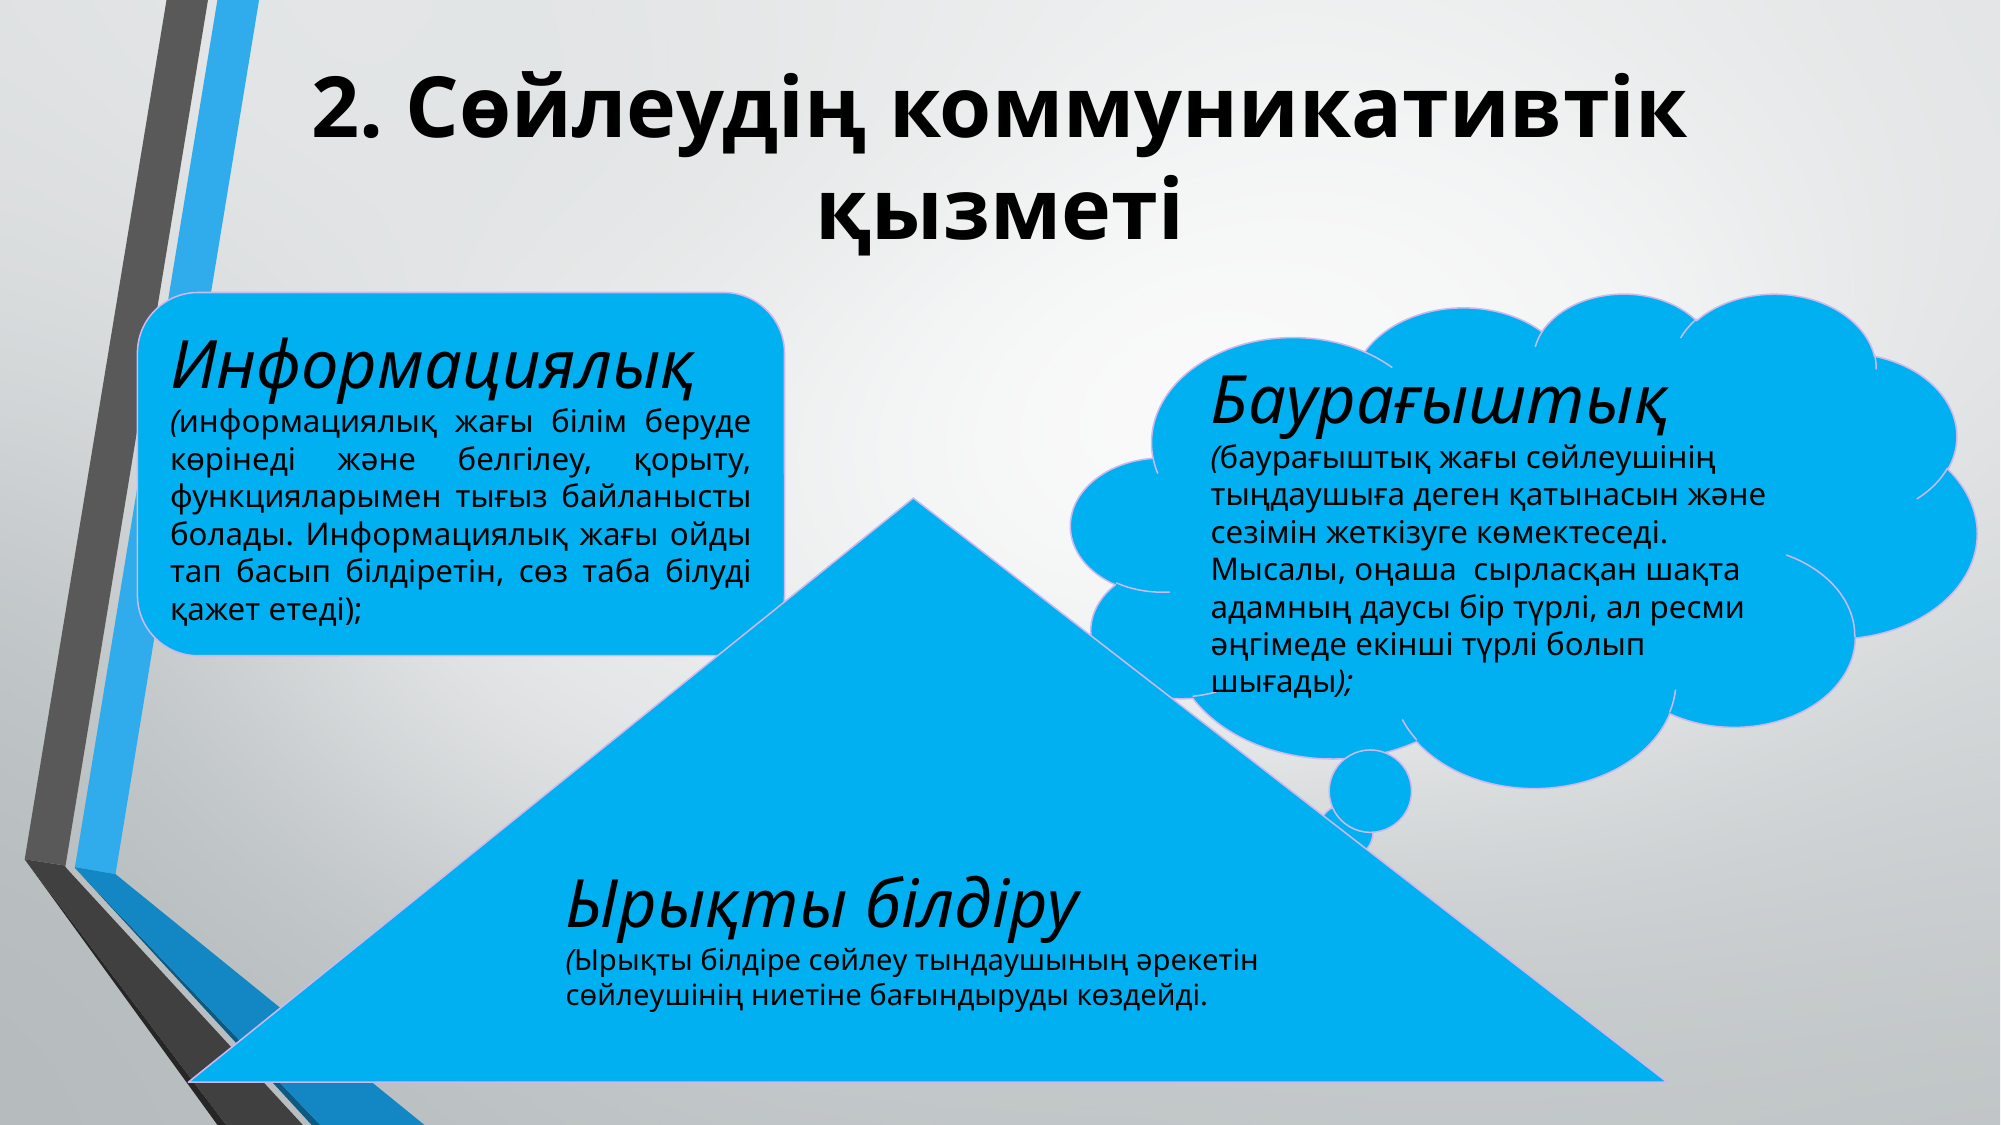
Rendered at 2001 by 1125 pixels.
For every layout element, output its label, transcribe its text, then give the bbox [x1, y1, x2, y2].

text_box Информациялық (информациялық жағы білім беруде көрінеді және белгілеу, қорыту, функцияларымен тығыз байланысты болады. Информациялық жағы ойды тап басып білдіретін, сөз таба білуді қажет етеді); [136, 291, 786, 657]
text_box Ырықты білдіру (Ырықты білдіре сөйлеу тындаушының әрекетін сөйлеушінің ниетіне бағындыруды көздейді. [187, 497, 1668, 1083]
text_box Баурағыштық (баурағыштық жағы сөйлеушінің тыңдаушыға деген қатынасын және сезімін жеткізуге көмектеседі. Мысалы, оңаша сырласқан шақта адамның даусы бір түрлі, ал ресми әңгімеде екінші түрлі болып шығады); [1069, 293, 1979, 849]
title 2. Сөйлеудің коммуникативтік қызметі [137, 46, 1863, 264]
